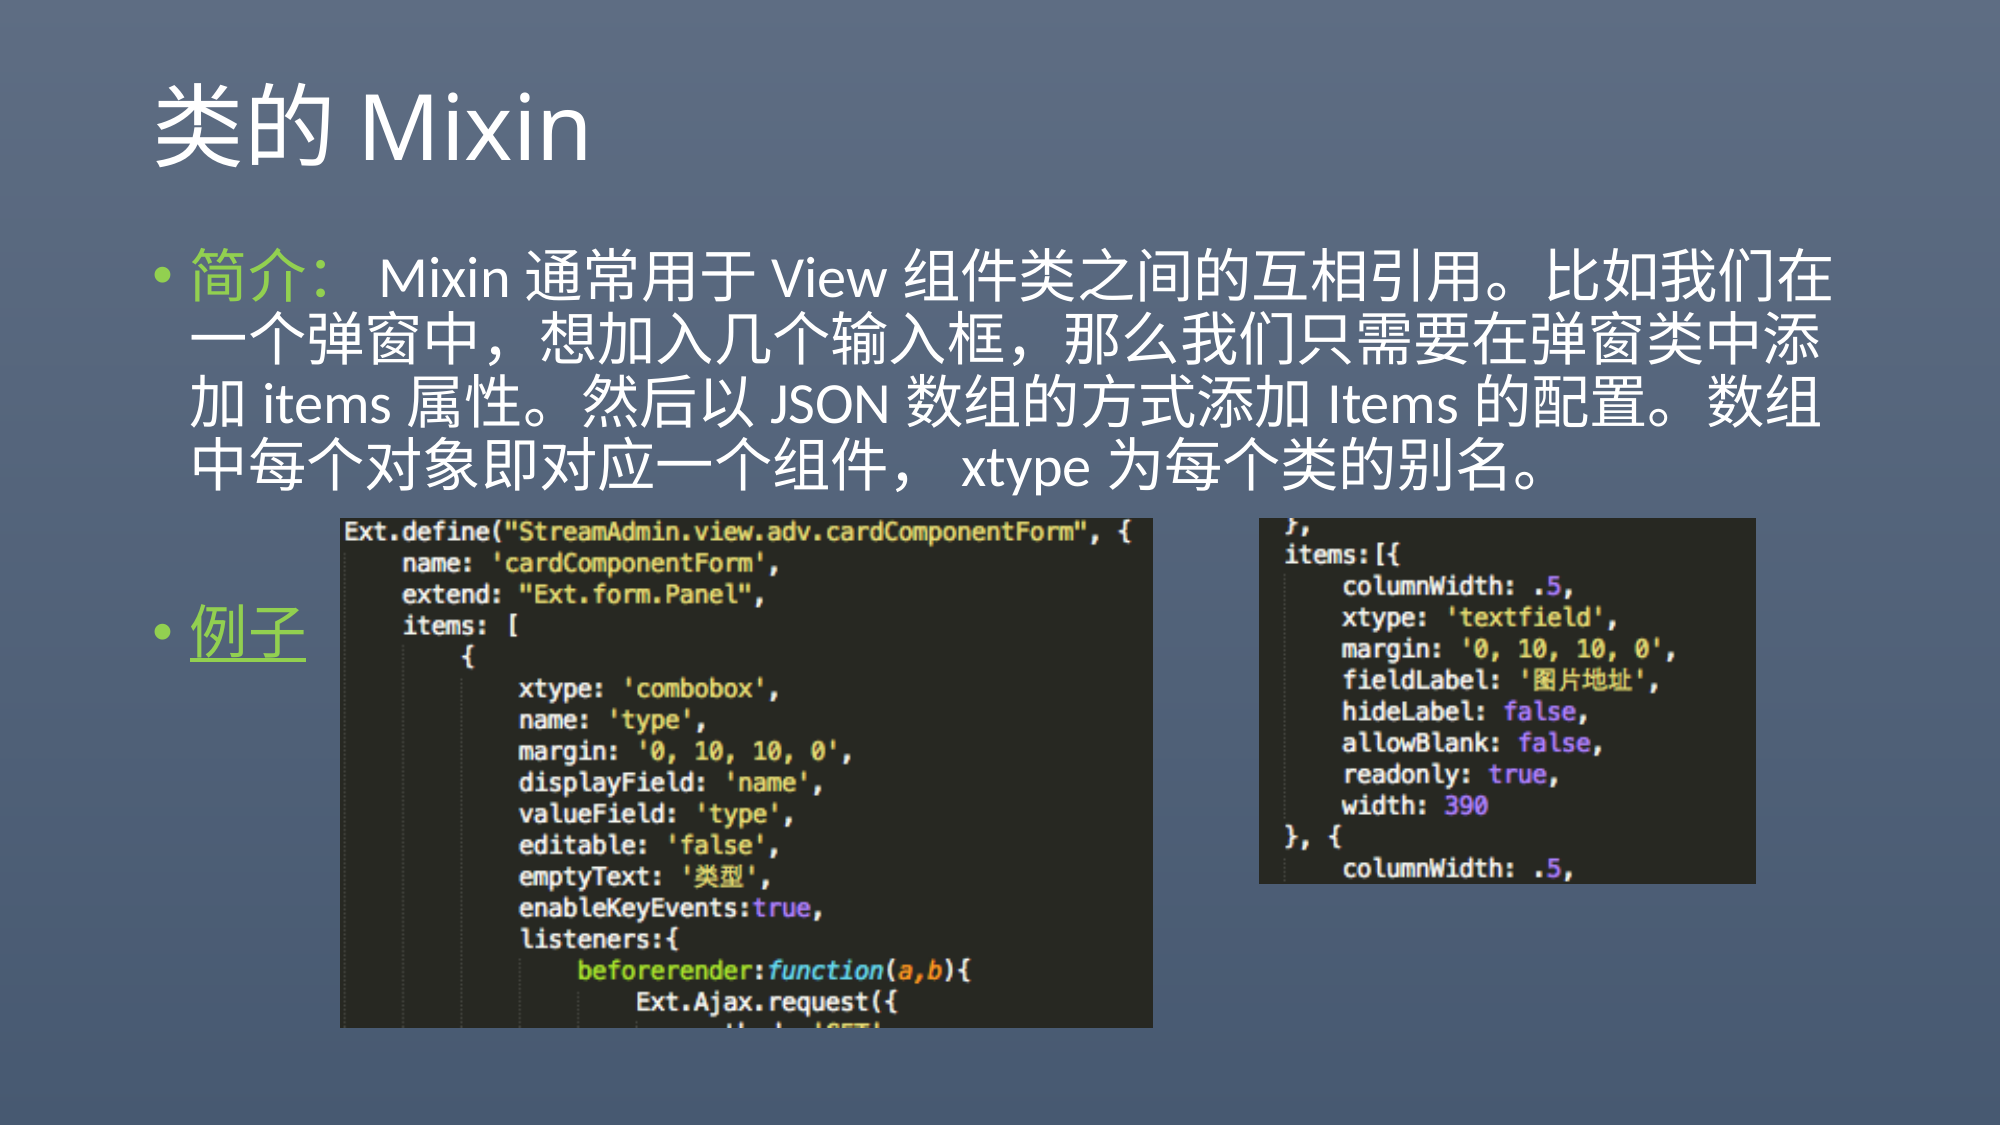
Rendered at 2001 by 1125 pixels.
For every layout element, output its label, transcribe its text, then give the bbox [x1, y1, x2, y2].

title 类的Mixin [137, 22, 1863, 239]
list 简介：Mixin通常用于View组件类之间的互相引用。比如我们在一个弹窗中，想加入几个输入框，那么我们只需要在弹窗类中添加items属性。然后以JSON数组的方式添加Items的配置。数组中每个对象即对应一个组件，xtype为每个类的别名。 例子 [137, 239, 1863, 1084]
picture [1259, 518, 1756, 884]
picture [340, 518, 1153, 1028]
